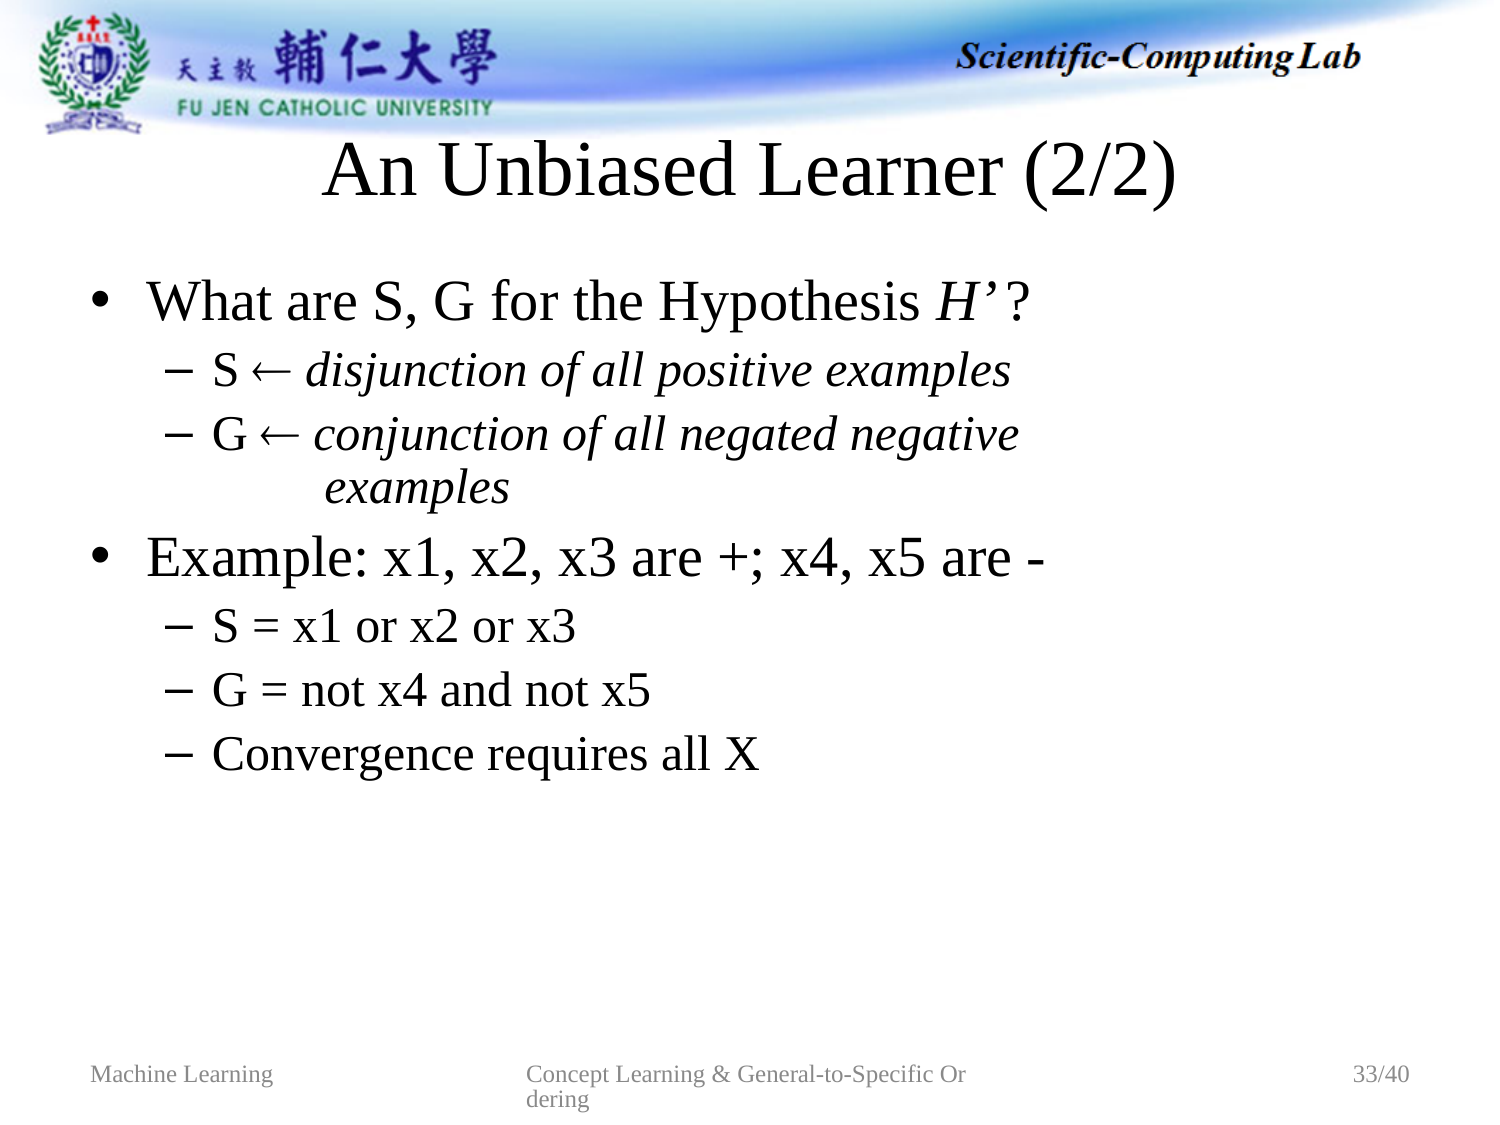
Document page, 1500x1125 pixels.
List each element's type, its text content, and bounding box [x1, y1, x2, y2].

picture [0, 0, 1500, 1125]
title An Unbiased Learner (2/2) [75, 70, 1425, 258]
list What are S, G for the Hypothesis H’ ? S  disjunction of all positive examples G  conjunction of all negated negative examples Example: x1, x2, x3 are +; x4, x5 are - S = x1 or x2 or x3 G = not x4 and not x5 Convergence requires all X [74, 262, 1426, 1006]
slide_number 33/40 [1074, 1042, 1425, 1103]
footer Concept Learning & General-to-Specific Ordering [511, 1042, 987, 1103]
slide_number Machine Learning [75, 1042, 425, 1103]
